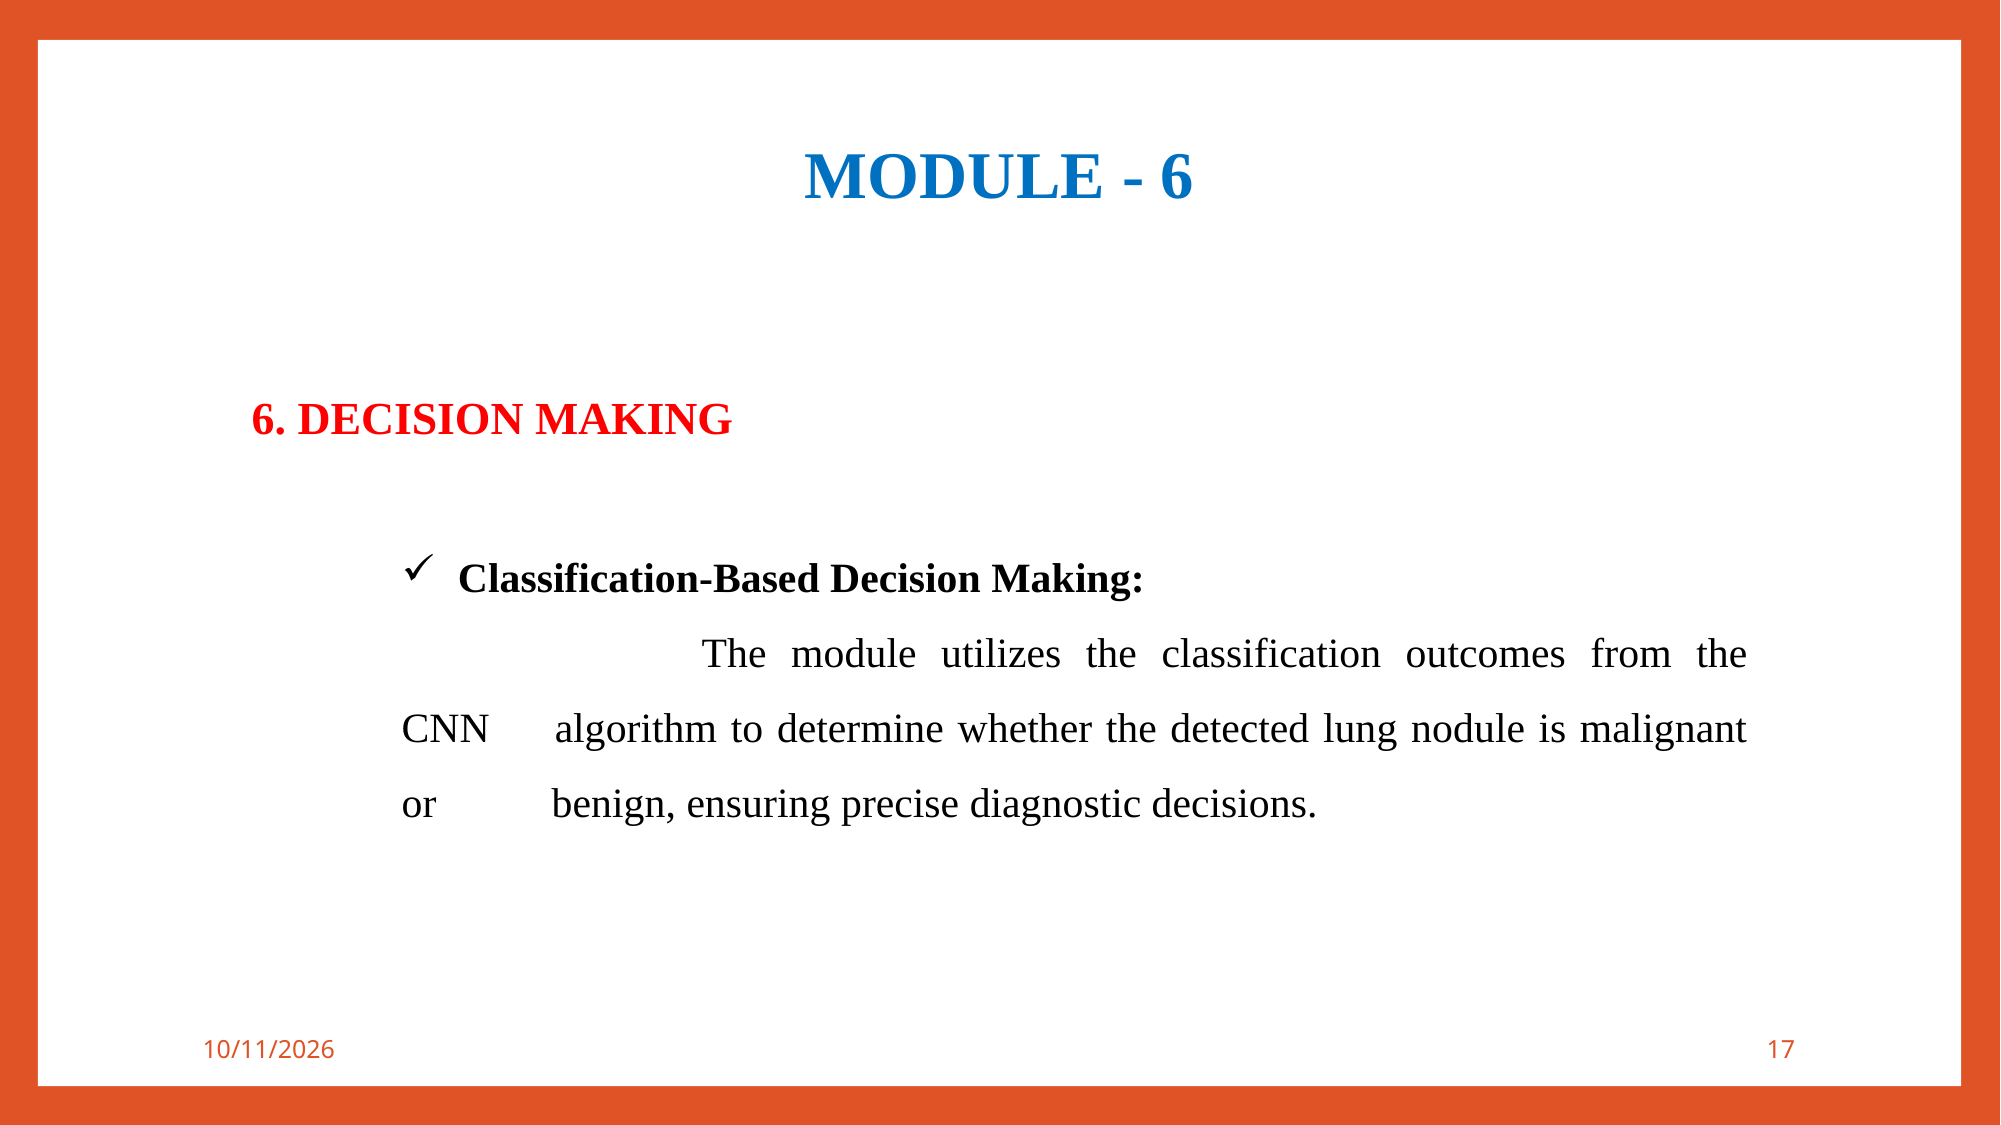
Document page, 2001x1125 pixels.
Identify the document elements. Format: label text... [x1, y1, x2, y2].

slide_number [187, 1020, 570, 1081]
slide_number 17 [1530, 1020, 1811, 1081]
text_box MODULE - 6 [236, 124, 1763, 219]
text_box 6. DECISION MAKING Classification-Based Decision Making: The module utilizes the classification outcomes from the CNN algorithm to determine whether the detected lung nodule is malignant or benign, ensuring precise diagnostic decisions. [236, 353, 1763, 834]
